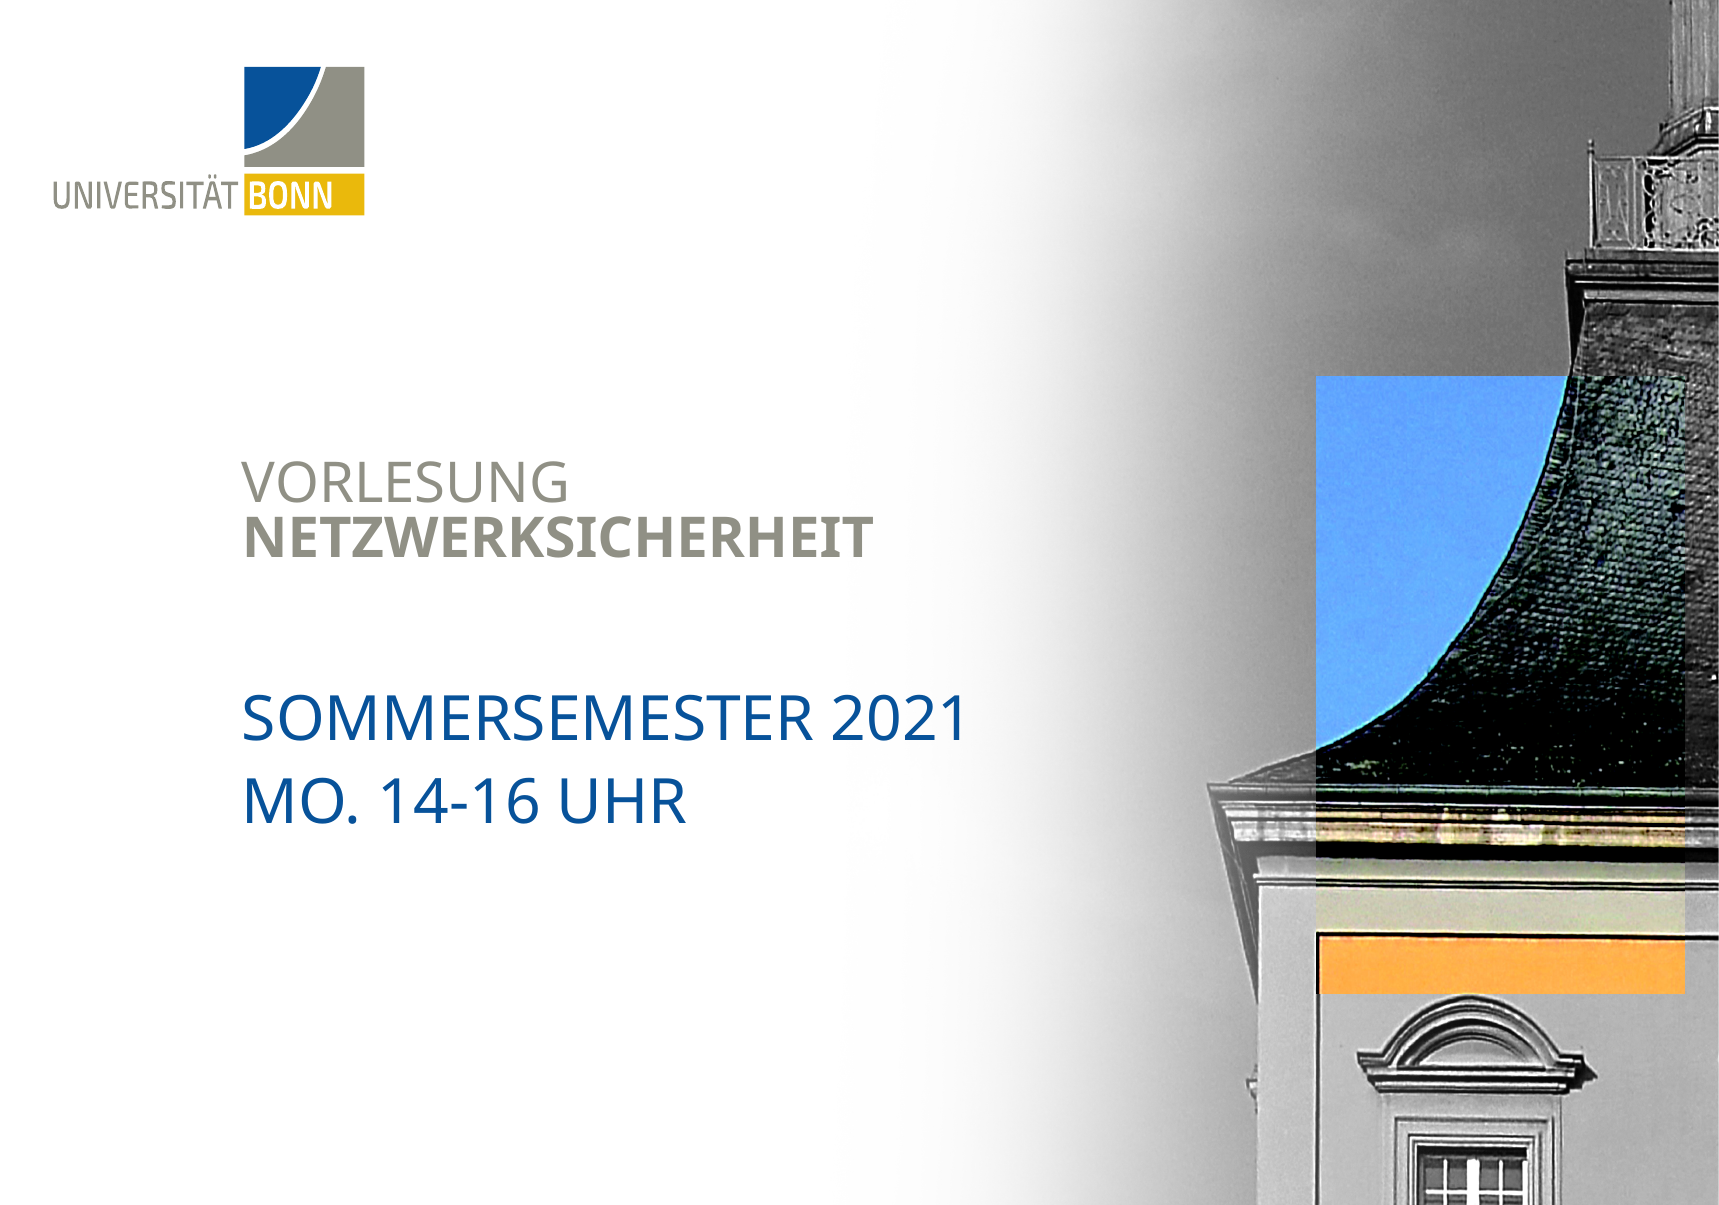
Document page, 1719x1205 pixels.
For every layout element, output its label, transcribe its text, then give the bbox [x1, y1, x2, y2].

subtitle Sommersemester 2021 Mo. 14-16 Uhr [241, 669, 1182, 887]
picture [704, 0, 1719, 1205]
title Vorlesung Netzwerksicherheit [241, 368, 1182, 569]
